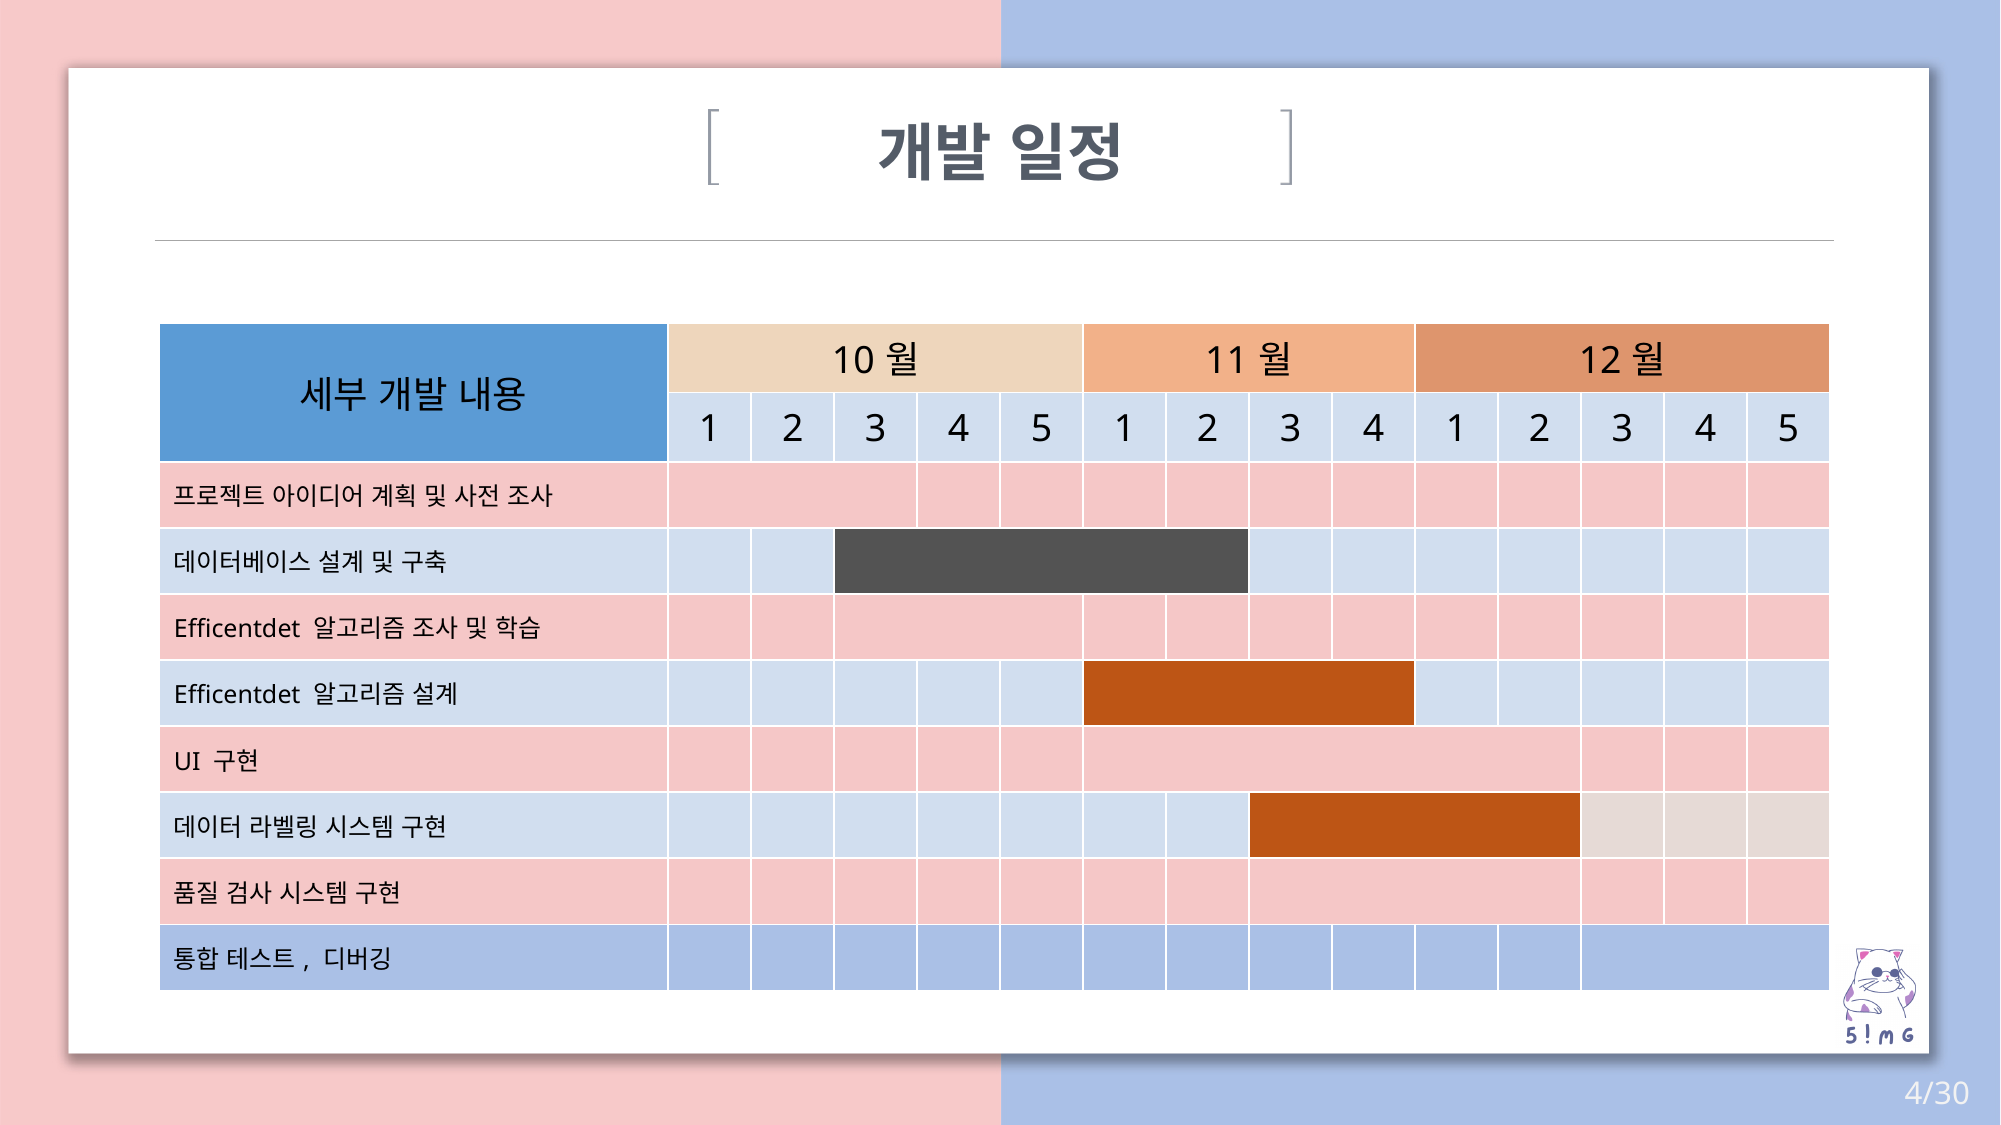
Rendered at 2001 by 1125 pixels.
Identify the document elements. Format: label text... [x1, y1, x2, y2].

table_cell 4 [1665, 393, 1746, 461]
table_cell [1084, 793, 1165, 857]
table_cell [1748, 661, 1829, 725]
table_cell [835, 529, 1248, 593]
table_cell [1250, 925, 1331, 990]
table_cell [835, 859, 916, 924]
table_cell [1665, 859, 1746, 924]
table_cell 2 [1167, 393, 1248, 461]
table_cell [1001, 463, 1082, 527]
table_cell [1665, 793, 1746, 857]
table_cell 1 [669, 393, 750, 461]
table_cell [918, 661, 999, 725]
table_cell Efficentdet 알고리즘 조사 및 학습 [160, 595, 667, 659]
table_cell [1582, 859, 1663, 924]
table_cell [1665, 727, 1746, 791]
table_cell [1084, 661, 1414, 725]
table_cell [835, 925, 916, 990]
table_cell [1333, 925, 1414, 990]
table_cell [669, 793, 750, 857]
table_cell 1 [1084, 393, 1165, 461]
table_cell [752, 595, 833, 659]
table_cell 5 [1748, 393, 1829, 461]
table_cell [1748, 859, 1829, 924]
table_cell UI 구현 [160, 727, 667, 791]
table_cell [1250, 859, 1580, 924]
table_cell [1499, 463, 1580, 527]
table_cell [1333, 463, 1414, 527]
table_cell 3 [1582, 393, 1663, 461]
table_cell [669, 595, 750, 659]
table_cell [1001, 793, 1082, 857]
table_cell [918, 727, 999, 791]
table_cell 통합 테스트, 디버깅 [160, 925, 667, 990]
table_cell [1499, 661, 1580, 725]
table_cell [669, 727, 750, 791]
table_cell [1250, 793, 1580, 857]
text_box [708, 109, 1292, 185]
table_header 12월 [1416, 324, 1829, 392]
table_cell [1250, 463, 1331, 527]
table_cell [1748, 463, 1829, 527]
table_cell [752, 529, 833, 593]
table_cell 데이터 라벨링 시스템 구현 [160, 793, 667, 857]
text_box 개발 일정 [363, 102, 1639, 209]
table_cell 2 [1499, 393, 1580, 461]
table_cell 데이터베이스 설계 및 구축 [160, 529, 667, 593]
table_cell [1665, 661, 1746, 725]
table_cell [1167, 793, 1248, 857]
table_cell 품질 검사 시스템 구현 [160, 859, 667, 924]
table_cell [752, 925, 833, 990]
table_cell [1582, 727, 1663, 791]
table_cell 5 [1001, 393, 1082, 461]
table_cell [1416, 463, 1497, 527]
table_cell [669, 925, 750, 990]
table_cell [835, 727, 916, 791]
table_cell [1748, 595, 1829, 659]
table_cell [1748, 529, 1829, 593]
table_cell [1416, 661, 1497, 725]
table_cell [1167, 463, 1248, 527]
table_cell [1001, 661, 1082, 725]
table_cell [1167, 925, 1248, 990]
table_cell [1582, 925, 1829, 990]
table_cell [1665, 463, 1746, 527]
table_cell [752, 793, 833, 857]
table_cell [752, 727, 833, 791]
table_cell [1416, 925, 1497, 990]
table_cell [1748, 727, 1829, 791]
text_box 4/30 [1889, 1069, 2000, 1125]
table_cell [918, 925, 999, 990]
table_cell [669, 661, 750, 725]
table_cell [1167, 859, 1248, 924]
table_cell [1084, 463, 1165, 527]
table_cell [1665, 595, 1746, 659]
table_cell [669, 859, 750, 924]
table_cell [1665, 529, 1746, 593]
table_cell [669, 529, 750, 593]
table_cell [1001, 727, 1082, 791]
table_cell [1499, 925, 1580, 990]
table_cell [1499, 529, 1580, 593]
table_cell [835, 595, 1082, 659]
table_cell [1582, 529, 1663, 593]
table_header 11월 [1084, 324, 1414, 392]
table_cell [918, 793, 999, 857]
table_cell Efficentdet 알고리즘 설계 [160, 661, 667, 725]
table_header 10월 [669, 324, 1082, 392]
table_cell [1250, 595, 1331, 659]
table_cell [1416, 529, 1497, 593]
table_cell 4 [918, 393, 999, 461]
table_cell [752, 661, 833, 725]
table_cell [1167, 595, 1248, 659]
table_cell [1250, 529, 1331, 593]
table_cell 1 [1416, 393, 1497, 461]
table_cell 3 [835, 393, 916, 461]
table_cell 4 [1333, 393, 1414, 461]
table_cell [1416, 595, 1497, 659]
table_cell [1582, 793, 1663, 857]
table_cell [1084, 859, 1165, 924]
table_header 세부 개발 내용 [160, 324, 667, 461]
table_cell [1748, 793, 1829, 857]
table_cell [1084, 727, 1580, 791]
table_cell [918, 463, 999, 527]
table_cell [1582, 463, 1663, 527]
table_cell [752, 859, 833, 924]
table_cell [1084, 925, 1165, 990]
table_cell [918, 859, 999, 924]
table_cell 2 [752, 393, 833, 461]
table_cell [1333, 595, 1414, 659]
table_cell [1333, 529, 1414, 593]
table_cell 3 [1250, 393, 1331, 461]
table_cell 프로젝트 아이디어 계획 및 사전 조사 [160, 463, 667, 527]
table_cell [835, 661, 916, 725]
table_cell [1001, 925, 1082, 990]
table_cell [835, 793, 916, 857]
picture [0, 0, 2001, 1125]
table_cell [1084, 595, 1165, 659]
table_cell [1582, 661, 1663, 725]
table_cell [1582, 595, 1663, 659]
table_cell [669, 463, 916, 527]
table_cell [1001, 859, 1082, 924]
table_cell [1499, 595, 1580, 659]
